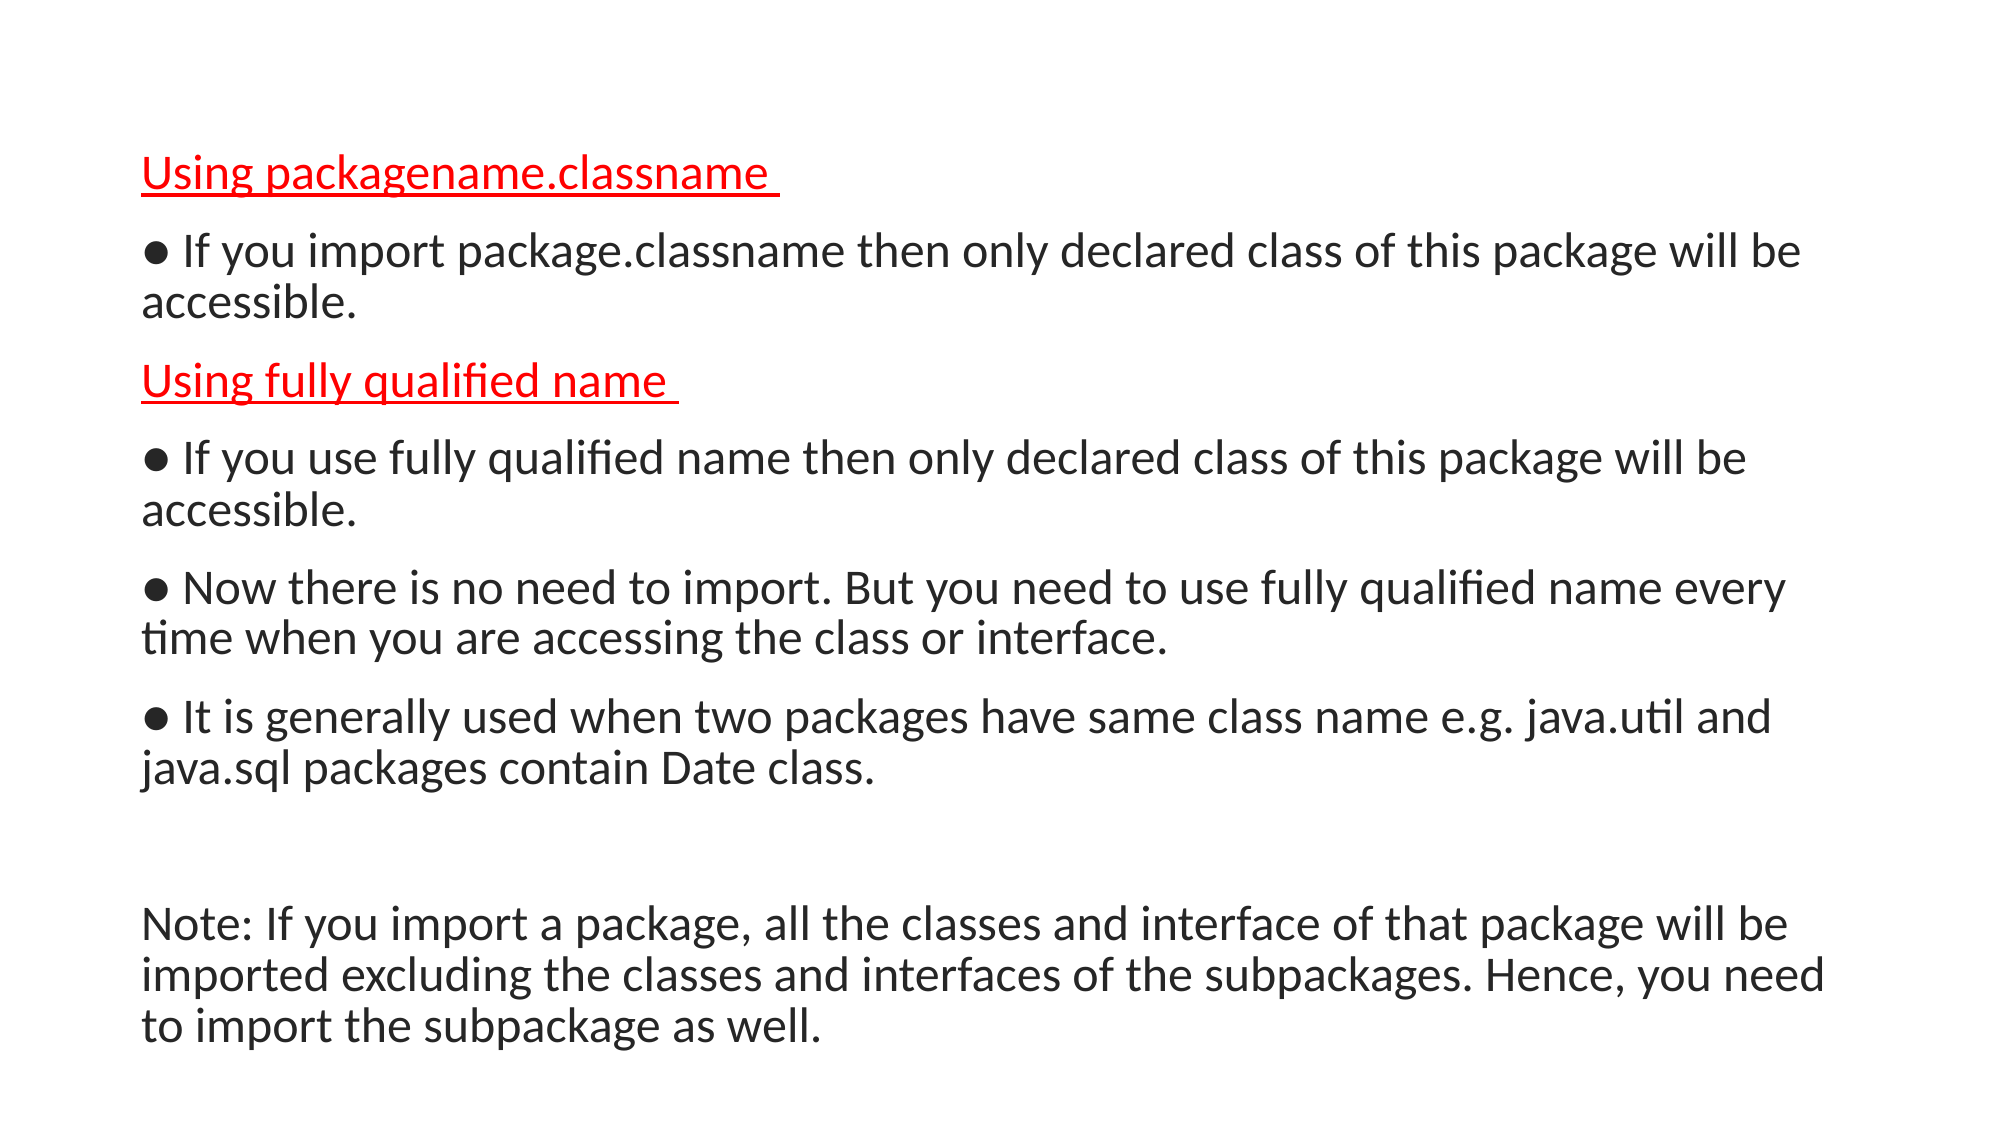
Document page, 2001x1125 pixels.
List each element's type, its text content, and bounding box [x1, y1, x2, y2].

list Using packagename.classname ● If you import package.classname then only declared class of this package will be accessible. Using fully qualified name ● If you use fully qualified name then only declared class of this package will be accessible. ● Now there is no need to import. But you need to use fully qualified name every time when you are accessing the class or interface. ● It is generally used when two packages have same class name e.g. java.util and java.sql packages contain Date class. Note: If you import a package, all the classes and interface of that package will be imported excluding the classes and interfaces of the subpackages. Hence, you need to import the subpackage as well. [111, 141, 1876, 1114]
